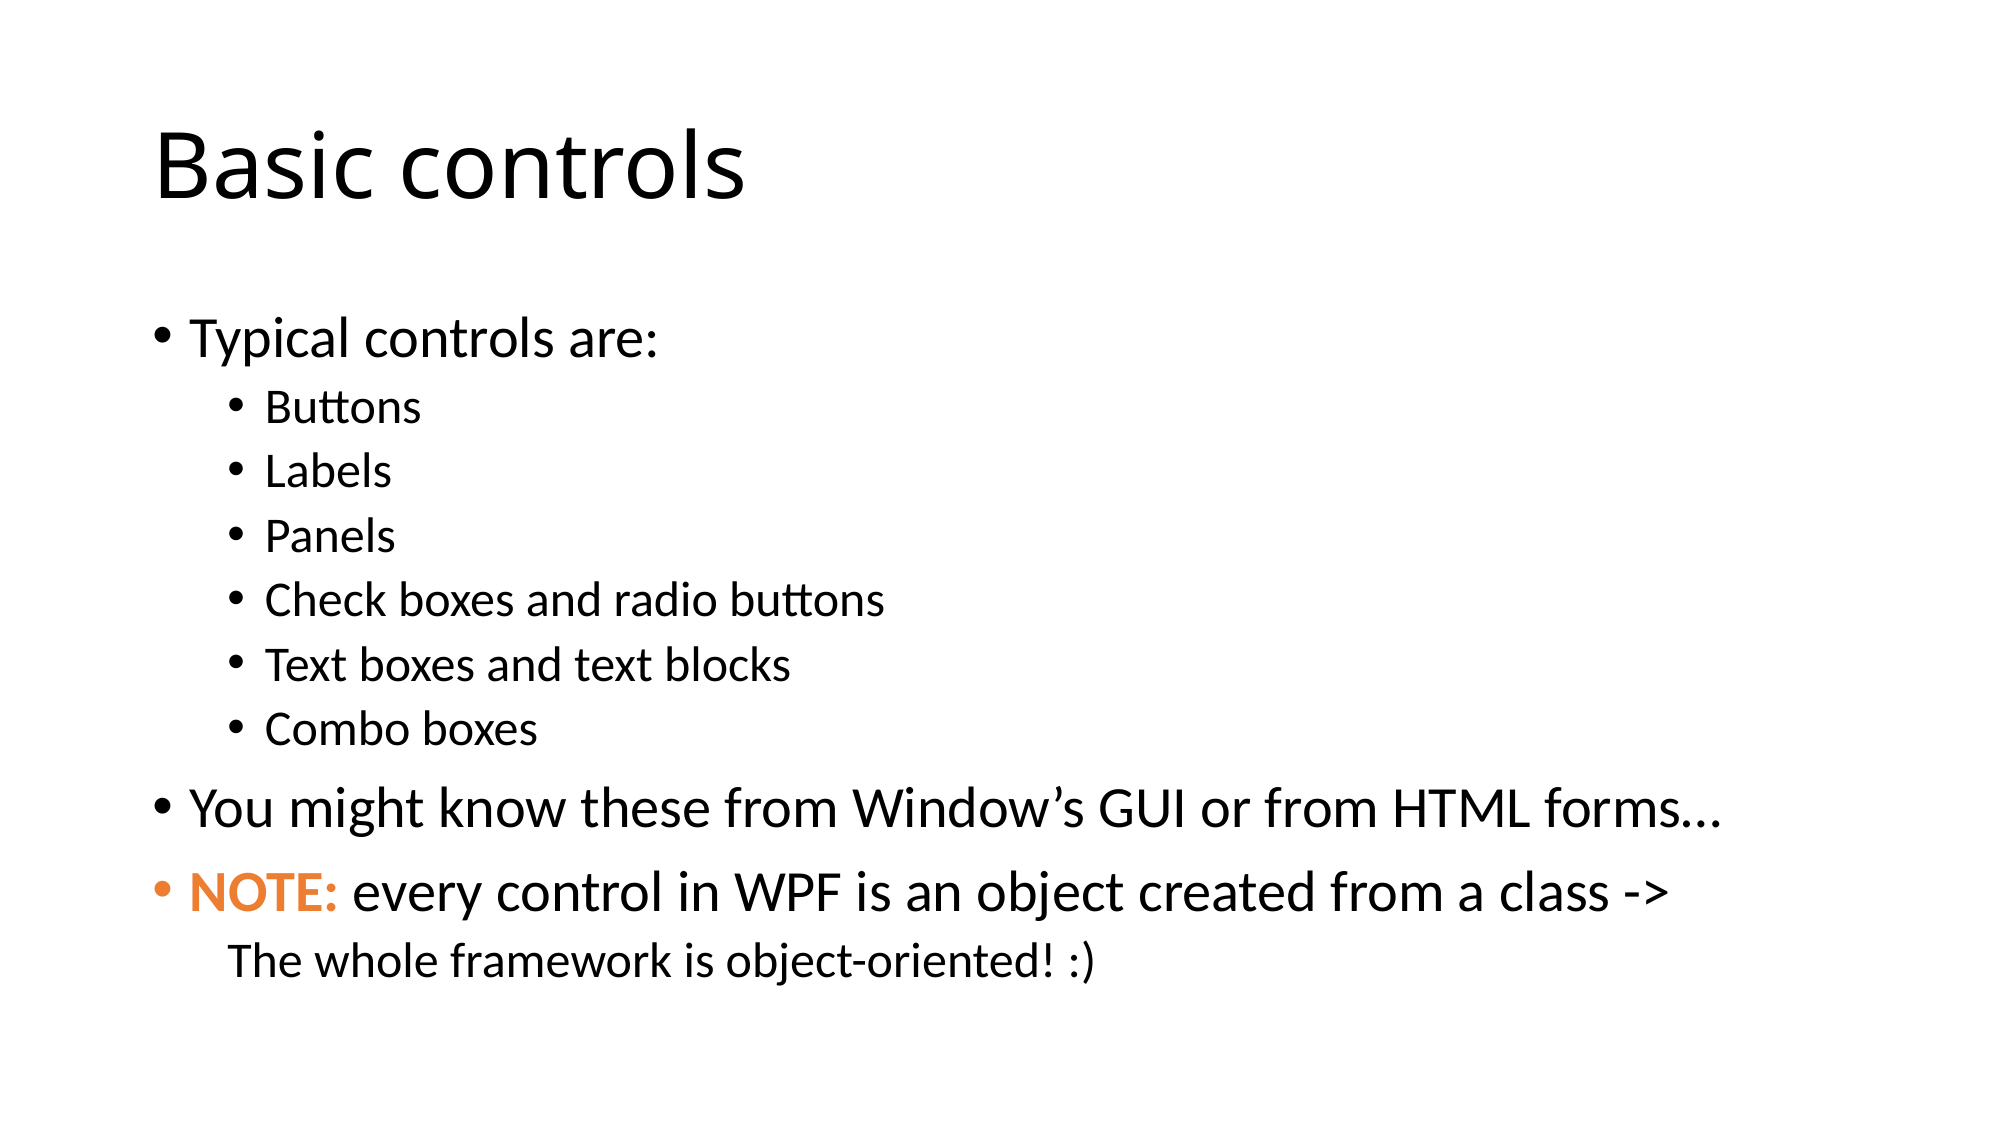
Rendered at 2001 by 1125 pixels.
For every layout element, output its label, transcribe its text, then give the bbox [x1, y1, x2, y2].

list Typical controls are: Buttons Labels Panels Check boxes and radio buttons Text boxes and text blocks Combo boxes You might know these from Window’s GUI or from HTML forms… NOTE: every control in WPF is an object created from a class -> The whole framework is object-oriented! :) [137, 299, 1863, 1014]
title Basic controls [137, 59, 1863, 278]
